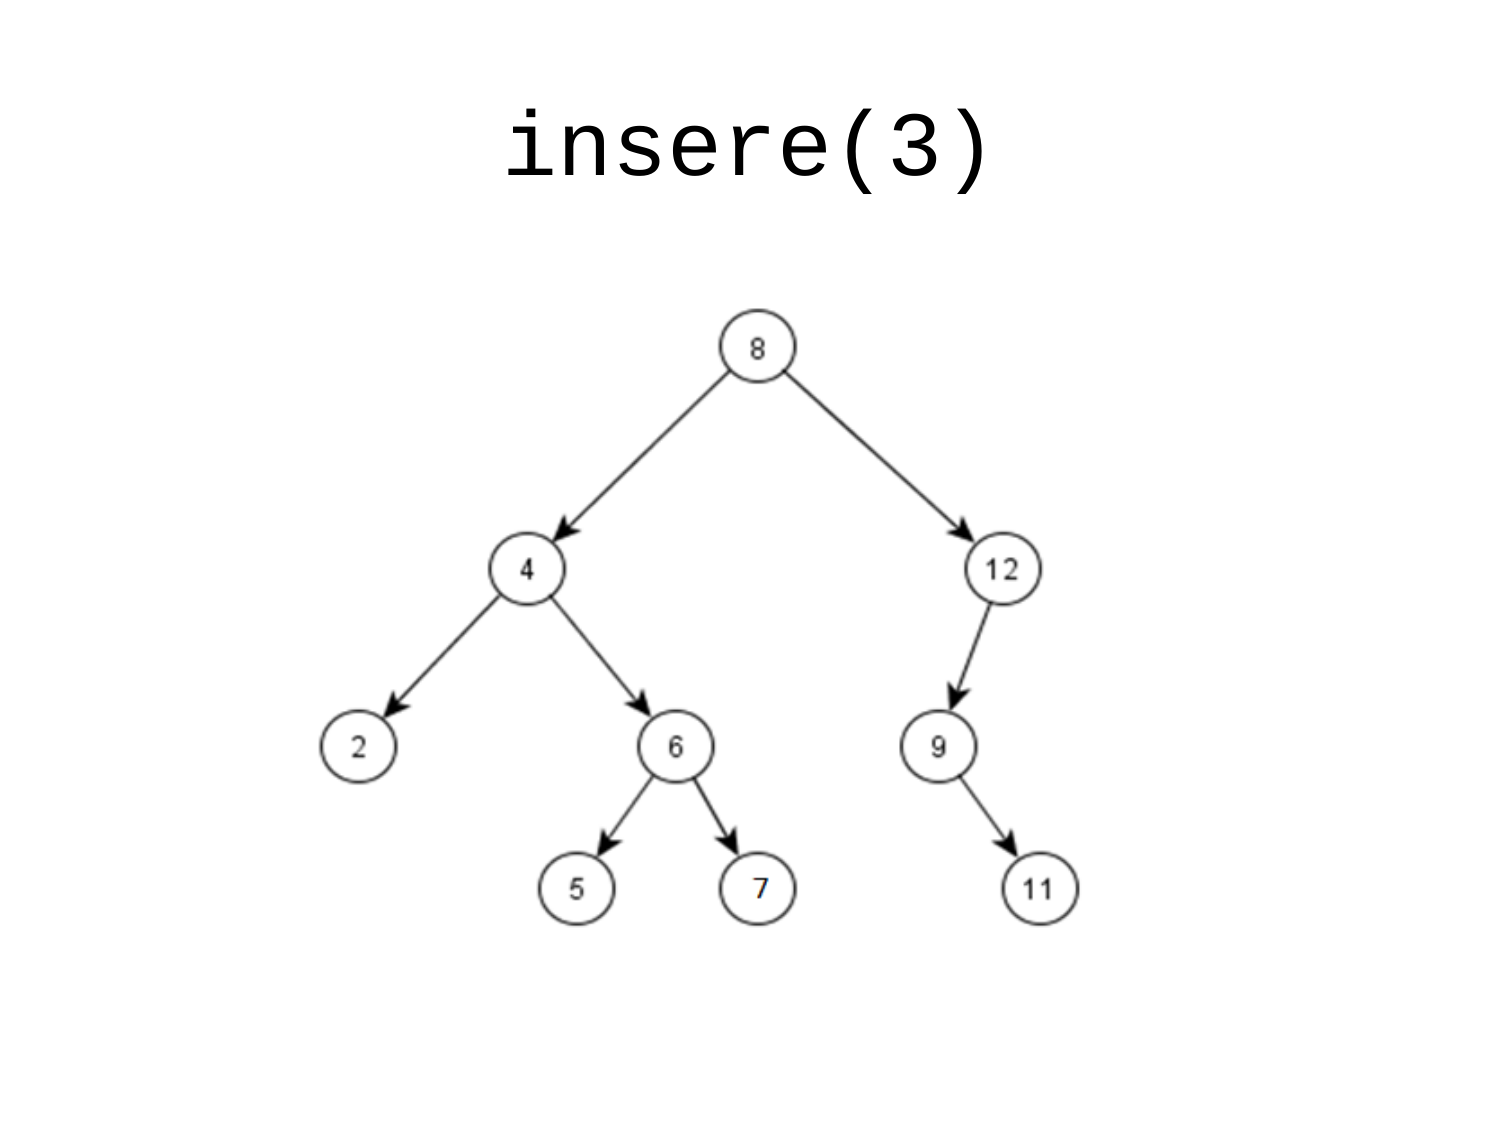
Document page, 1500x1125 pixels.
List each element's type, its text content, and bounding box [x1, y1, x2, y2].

picture [250, 256, 1220, 959]
title insere(3) [75, 45, 1425, 233]
